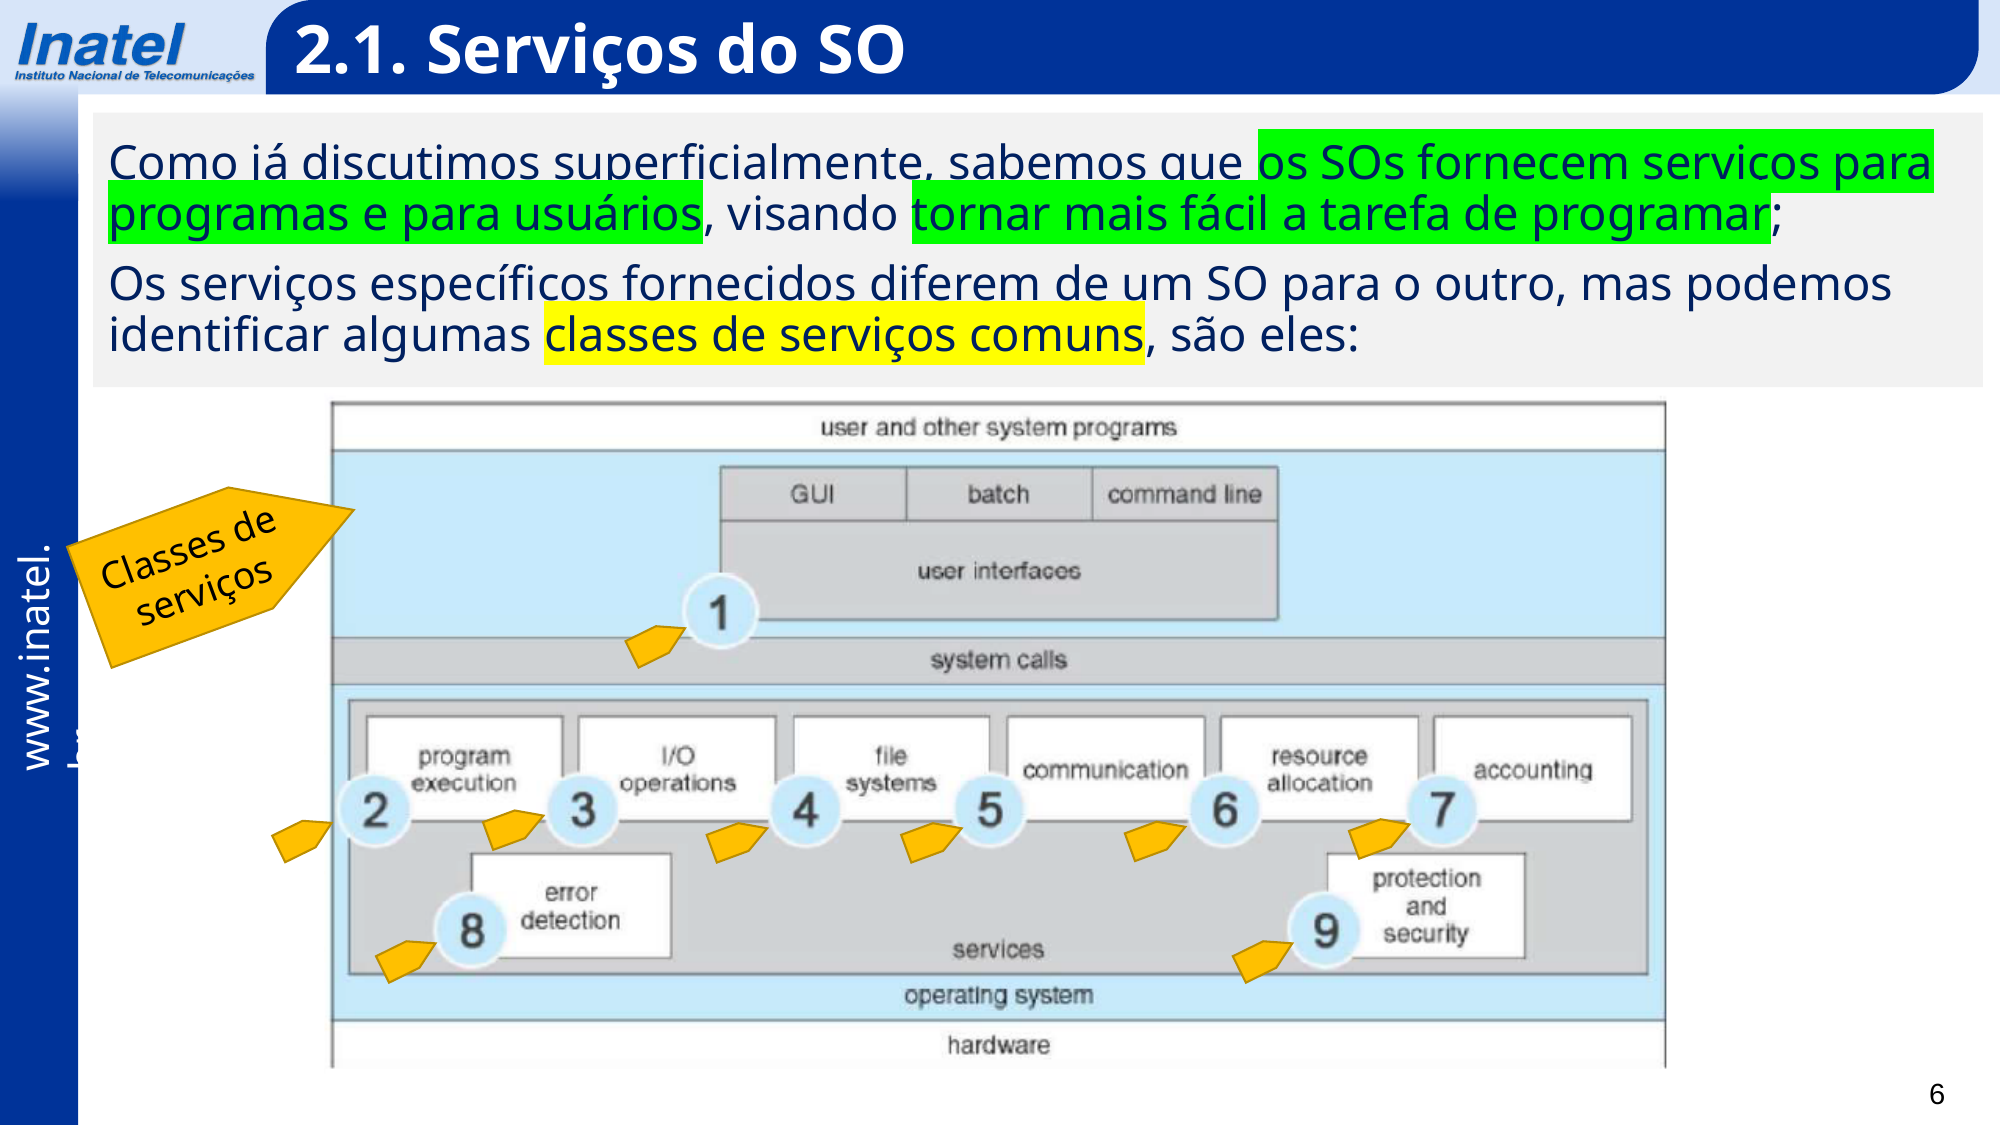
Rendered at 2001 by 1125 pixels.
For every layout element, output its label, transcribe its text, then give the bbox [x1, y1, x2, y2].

text_box Como já discutimos superficialmente, sabemos que os SOs fornecem serviços para programas e para usuários, visando tornar mais fácil a tarefa de programar; Os serviços específicos fornecidos diferem de um SO para o outro, mas podemos identificar algumas classes de serviços comuns, são eles: [92, 112, 1984, 388]
picture [324, 392, 1676, 1083]
picture [12, 20, 258, 85]
text_box [270, 819, 324, 864]
text_box Classes de serviços [65, 486, 324, 670]
text_box 2.1. Serviços do SO [264, 0, 1980, 96]
